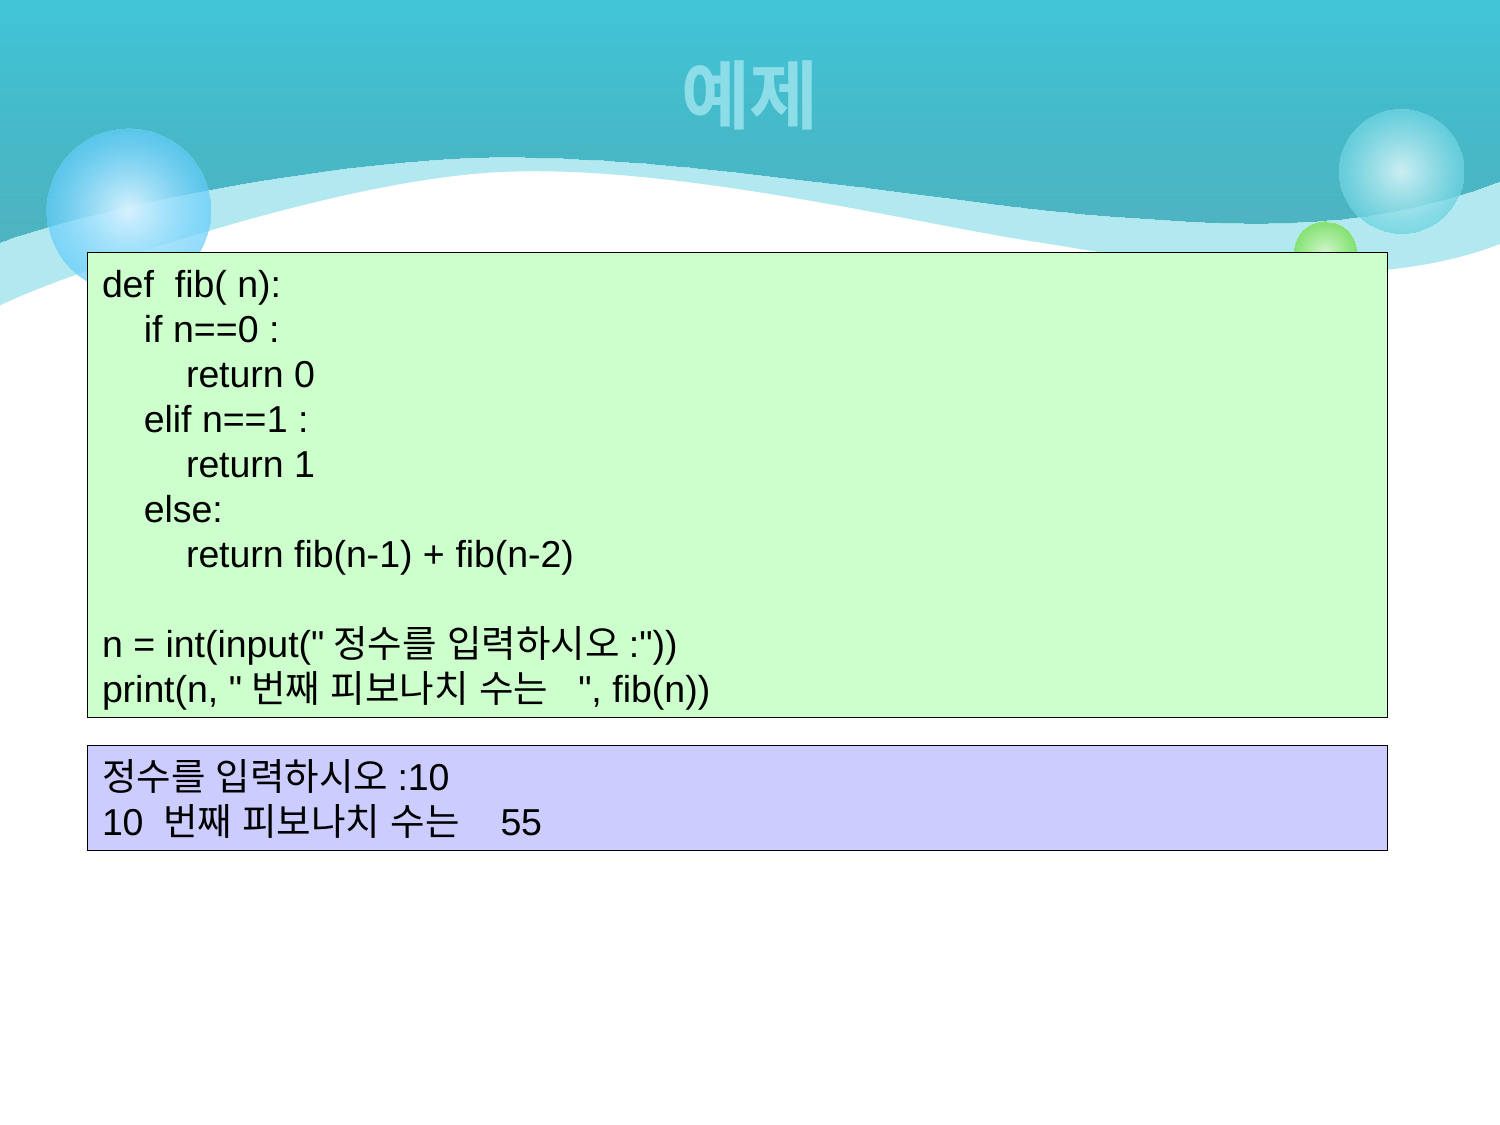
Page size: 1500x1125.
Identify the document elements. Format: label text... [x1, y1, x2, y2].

text_box def fib( n): if n==0 : return 0 elif n==1 : return 1 else: return fib(n-1) + fib(n-2) n = int(input("정수를 입력하시오:")) print(n, "번째 피보나치 수는 ", fib(n)) [87, 252, 1388, 718]
title 예제 [75, 0, 1425, 188]
text_box 정수를 입력하시오:10 10 번째 피보나치 수는 55 [87, 745, 1388, 851]
